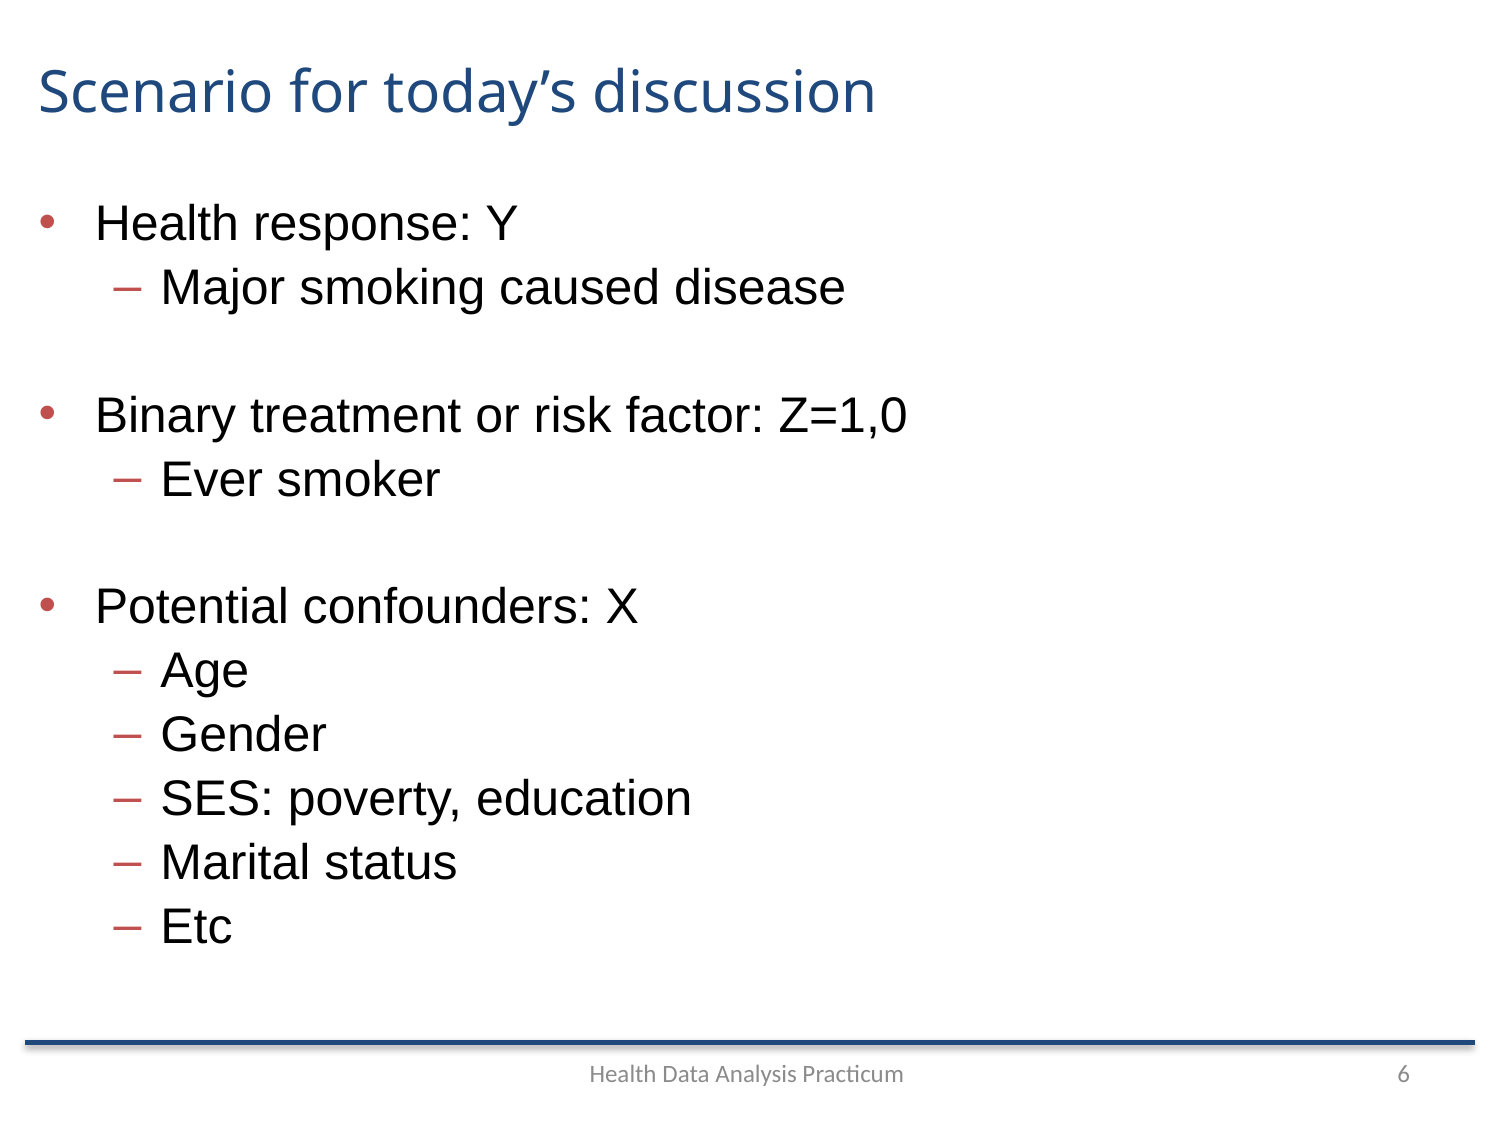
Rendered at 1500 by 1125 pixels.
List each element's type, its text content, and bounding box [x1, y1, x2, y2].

title Scenario for today’s discussion [23, 21, 1467, 157]
footer Health Data Analysis Practicum [425, 1042, 1075, 1103]
slide_number 6 [1075, 1042, 1425, 1103]
list Health response: Y Major smoking caused disease Binary treatment or risk factor: Z=1,0 Ever smoker Potential confounders: X Age Gender SES: poverty, education Marital status Etc [23, 189, 1467, 1021]
